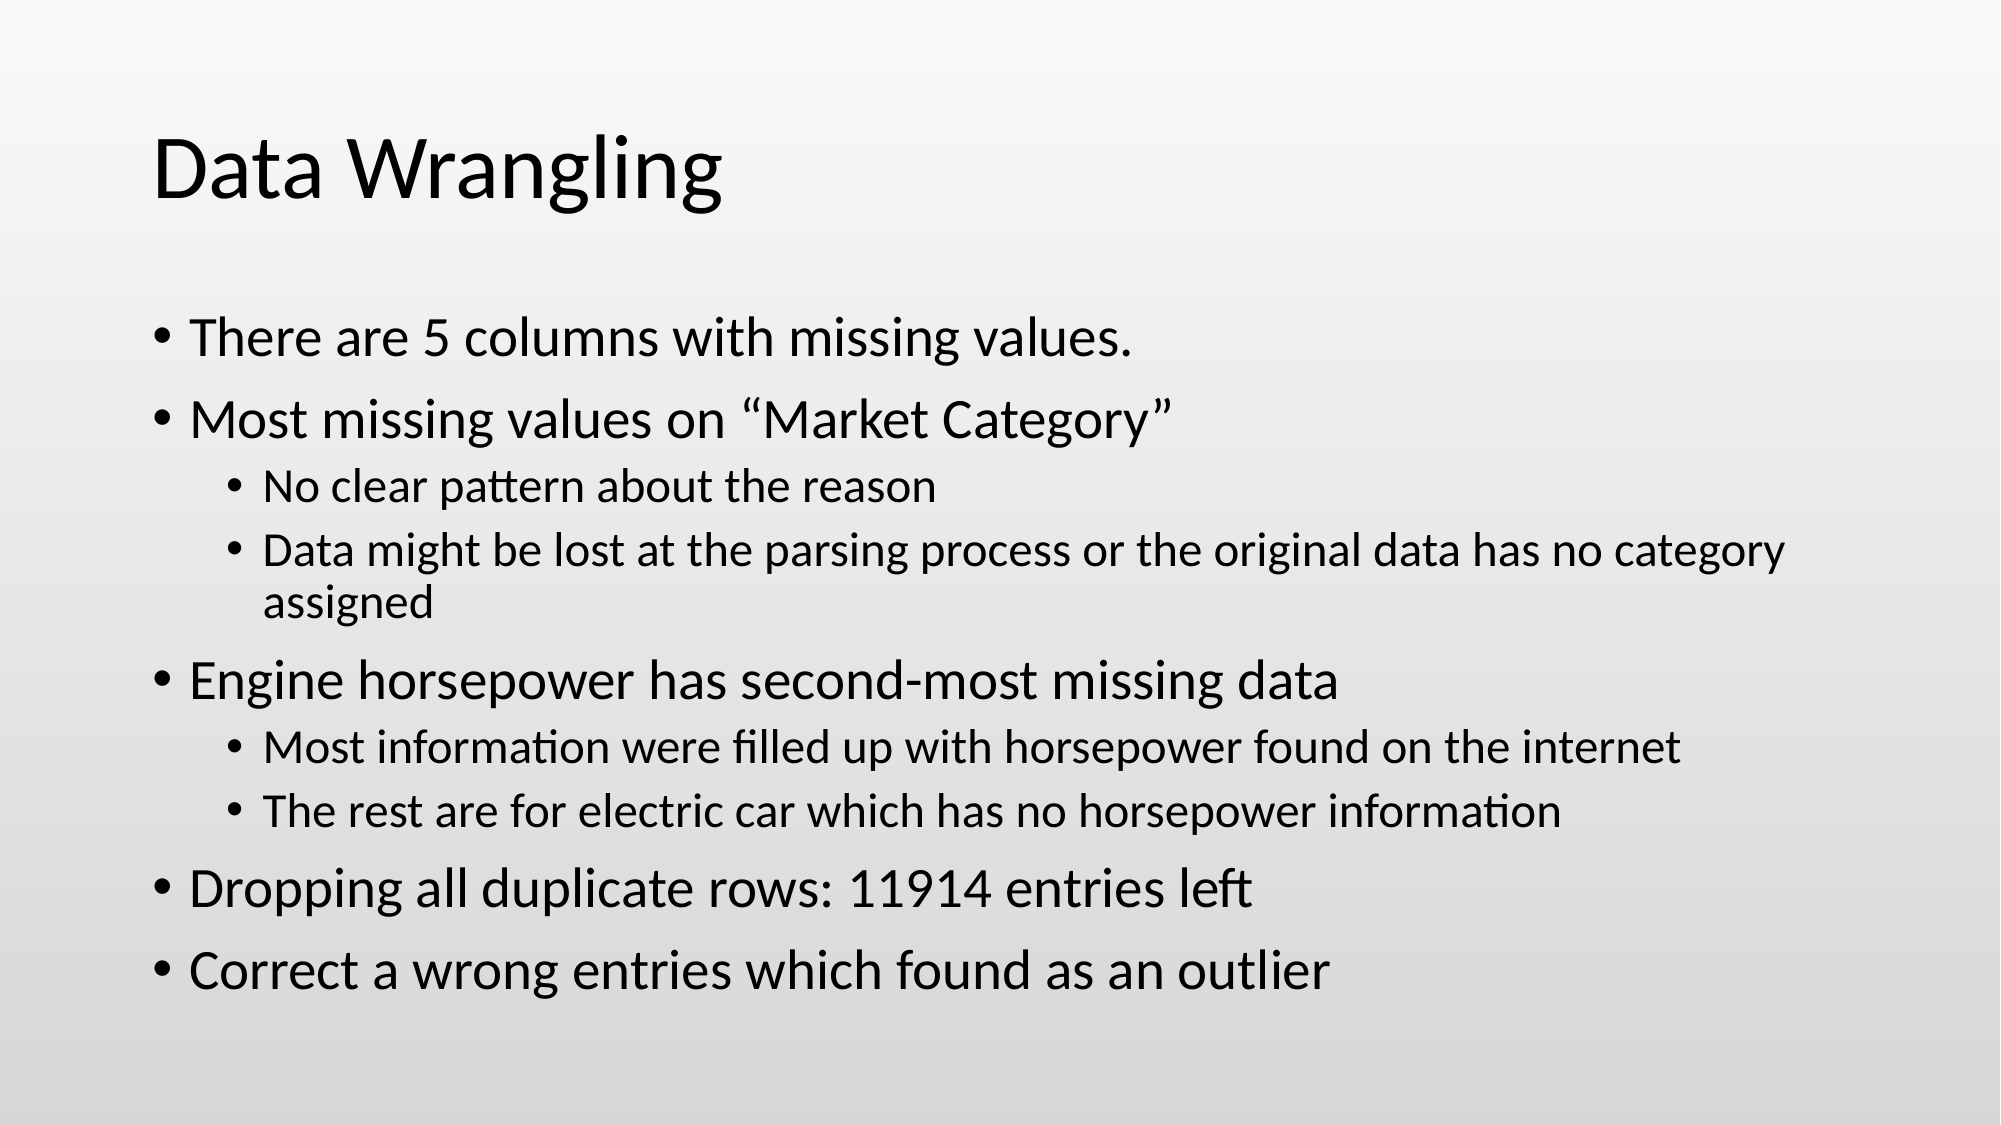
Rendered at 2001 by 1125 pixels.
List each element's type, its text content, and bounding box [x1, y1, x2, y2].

list There are 5 columns with missing values. Most missing values on “Market Category” No clear pattern about the reason Data might be lost at the parsing process or the original data has no category assigned Engine horsepower has second-most missing data Most information were filled up with horsepower found on the internet The rest are for electric car which has no horsepower information Dropping all duplicate rows: 11914 entries left Correct a wrong entries which found as an outlier [137, 299, 1863, 1014]
title Data Wrangling [137, 59, 1863, 278]
